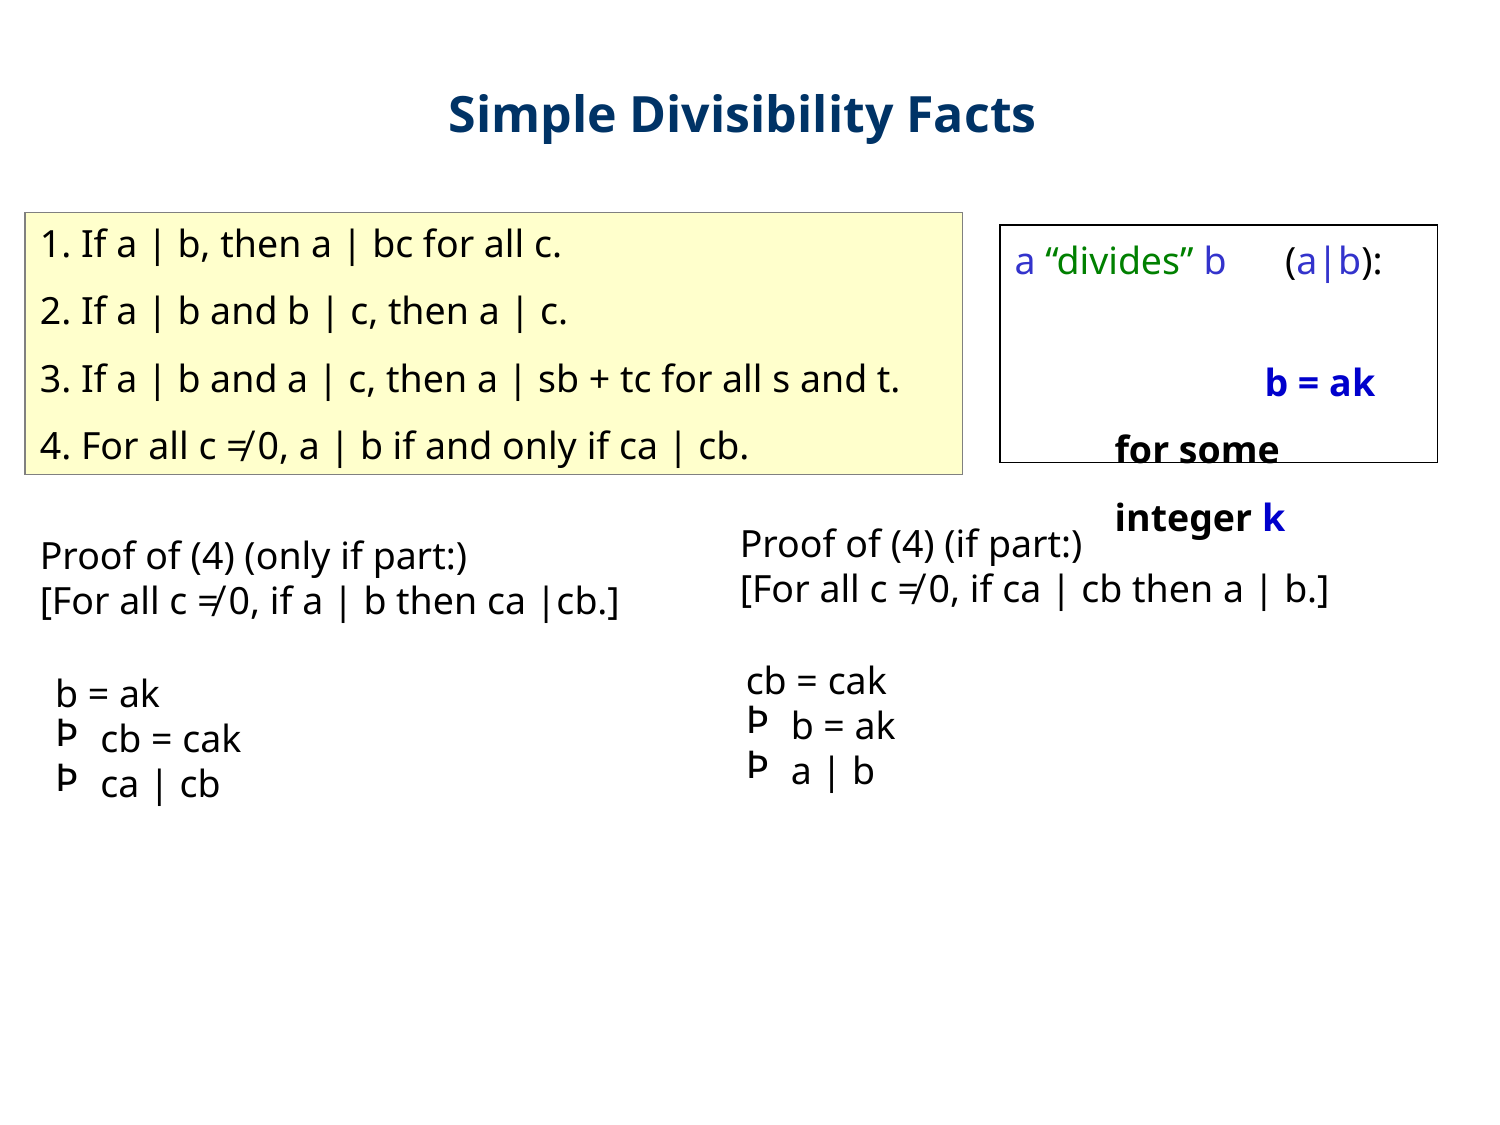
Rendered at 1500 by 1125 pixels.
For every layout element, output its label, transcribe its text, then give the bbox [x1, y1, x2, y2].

text_box Proof of (4) (if part:) [For all c ≠ 0, if ca | cb then a | b.] [724, 512, 1400, 663]
text_box Proof of (4) (only if part:) [For all c ≠ 0, if a | b then ca |cb.] [24, 524, 663, 675]
text_box cb = cak b = ak a | b [730, 649, 911, 845]
text_box Simple Divisibility Facts [434, 74, 1052, 150]
text_box b = ak cb = cak ca | cb [40, 662, 257, 858]
text_box a “divides” b (a|b): b = ak for some integer k [999, 224, 1438, 463]
text_box 1. If a | b, then a | bc for all c. 2. If a | b and b | c, then a | c. 3. If a | b and a | c, then a | sb + tc for all s and t. 4. For all c ≠ 0, a | b if and only if ca | cb. [24, 212, 963, 475]
